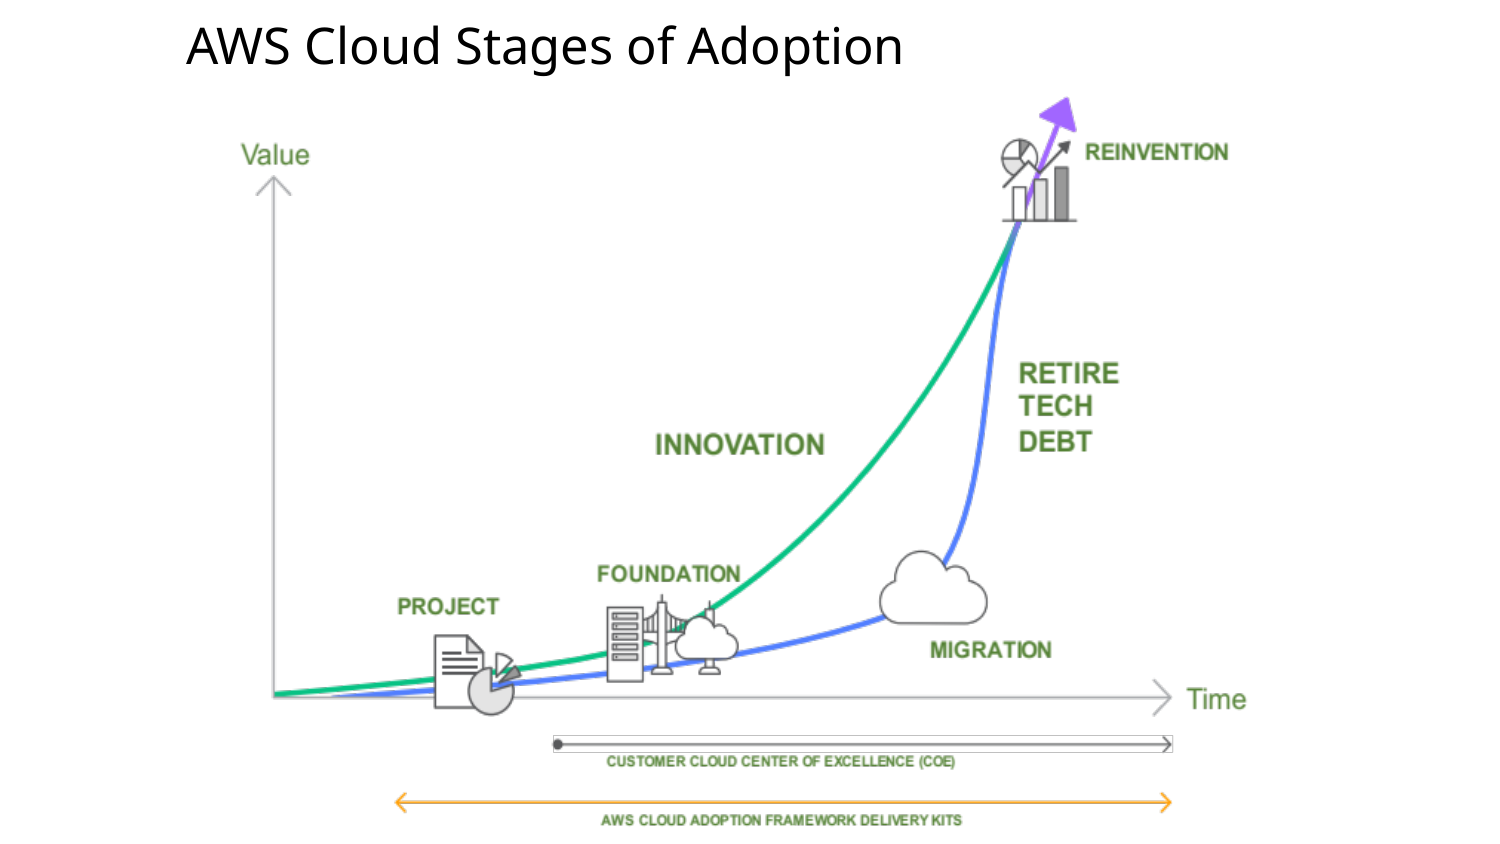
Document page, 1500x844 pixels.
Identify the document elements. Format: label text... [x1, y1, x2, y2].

text_box AWS Cloud Stages of Adoption [41, 14, 1051, 82]
picture [223, 81, 1262, 835]
